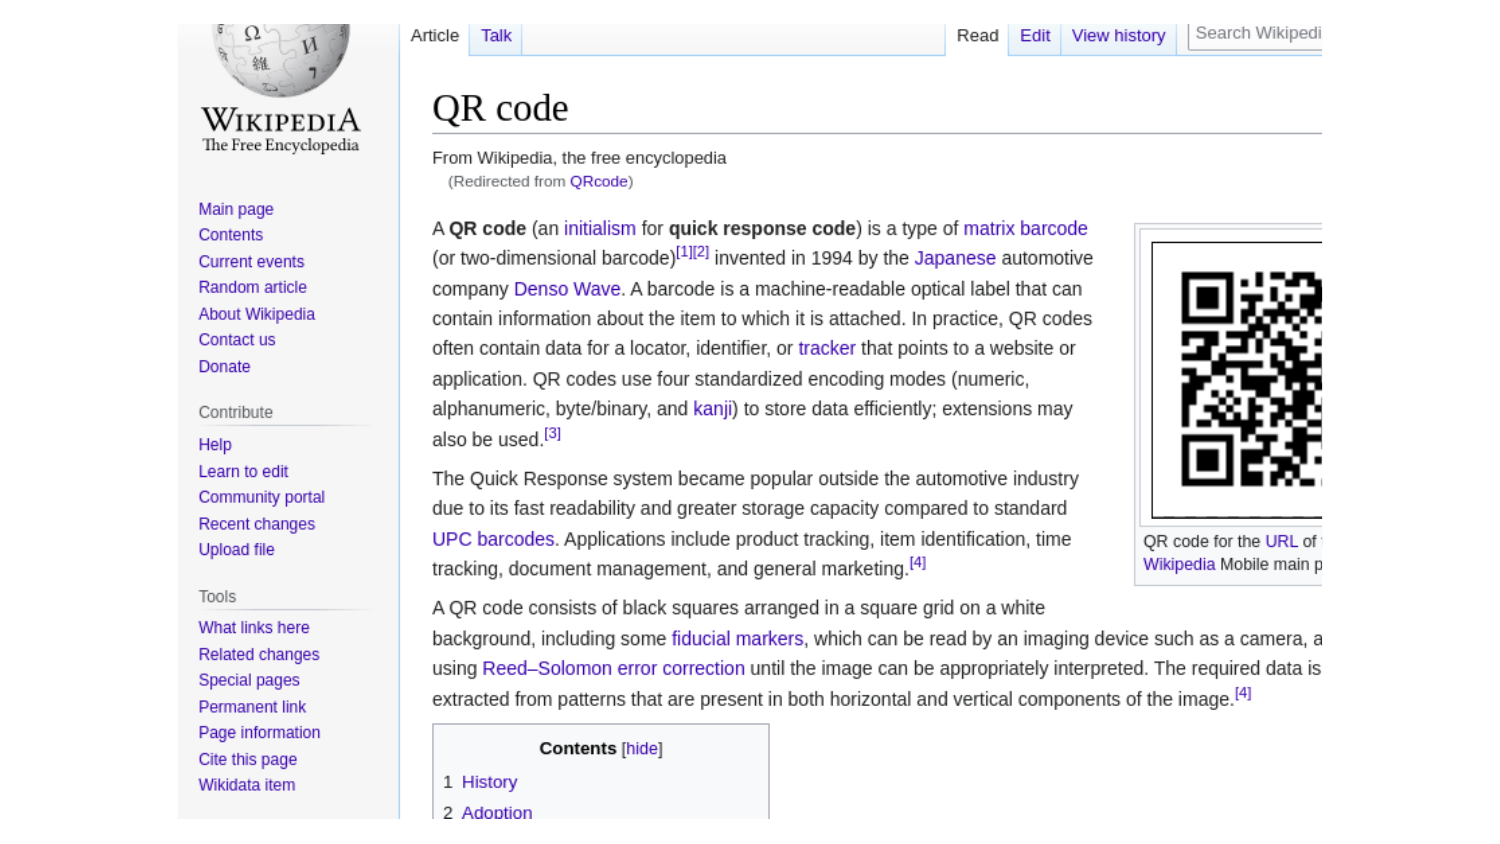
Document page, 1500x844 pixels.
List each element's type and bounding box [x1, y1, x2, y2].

picture [177, 24, 1323, 819]
